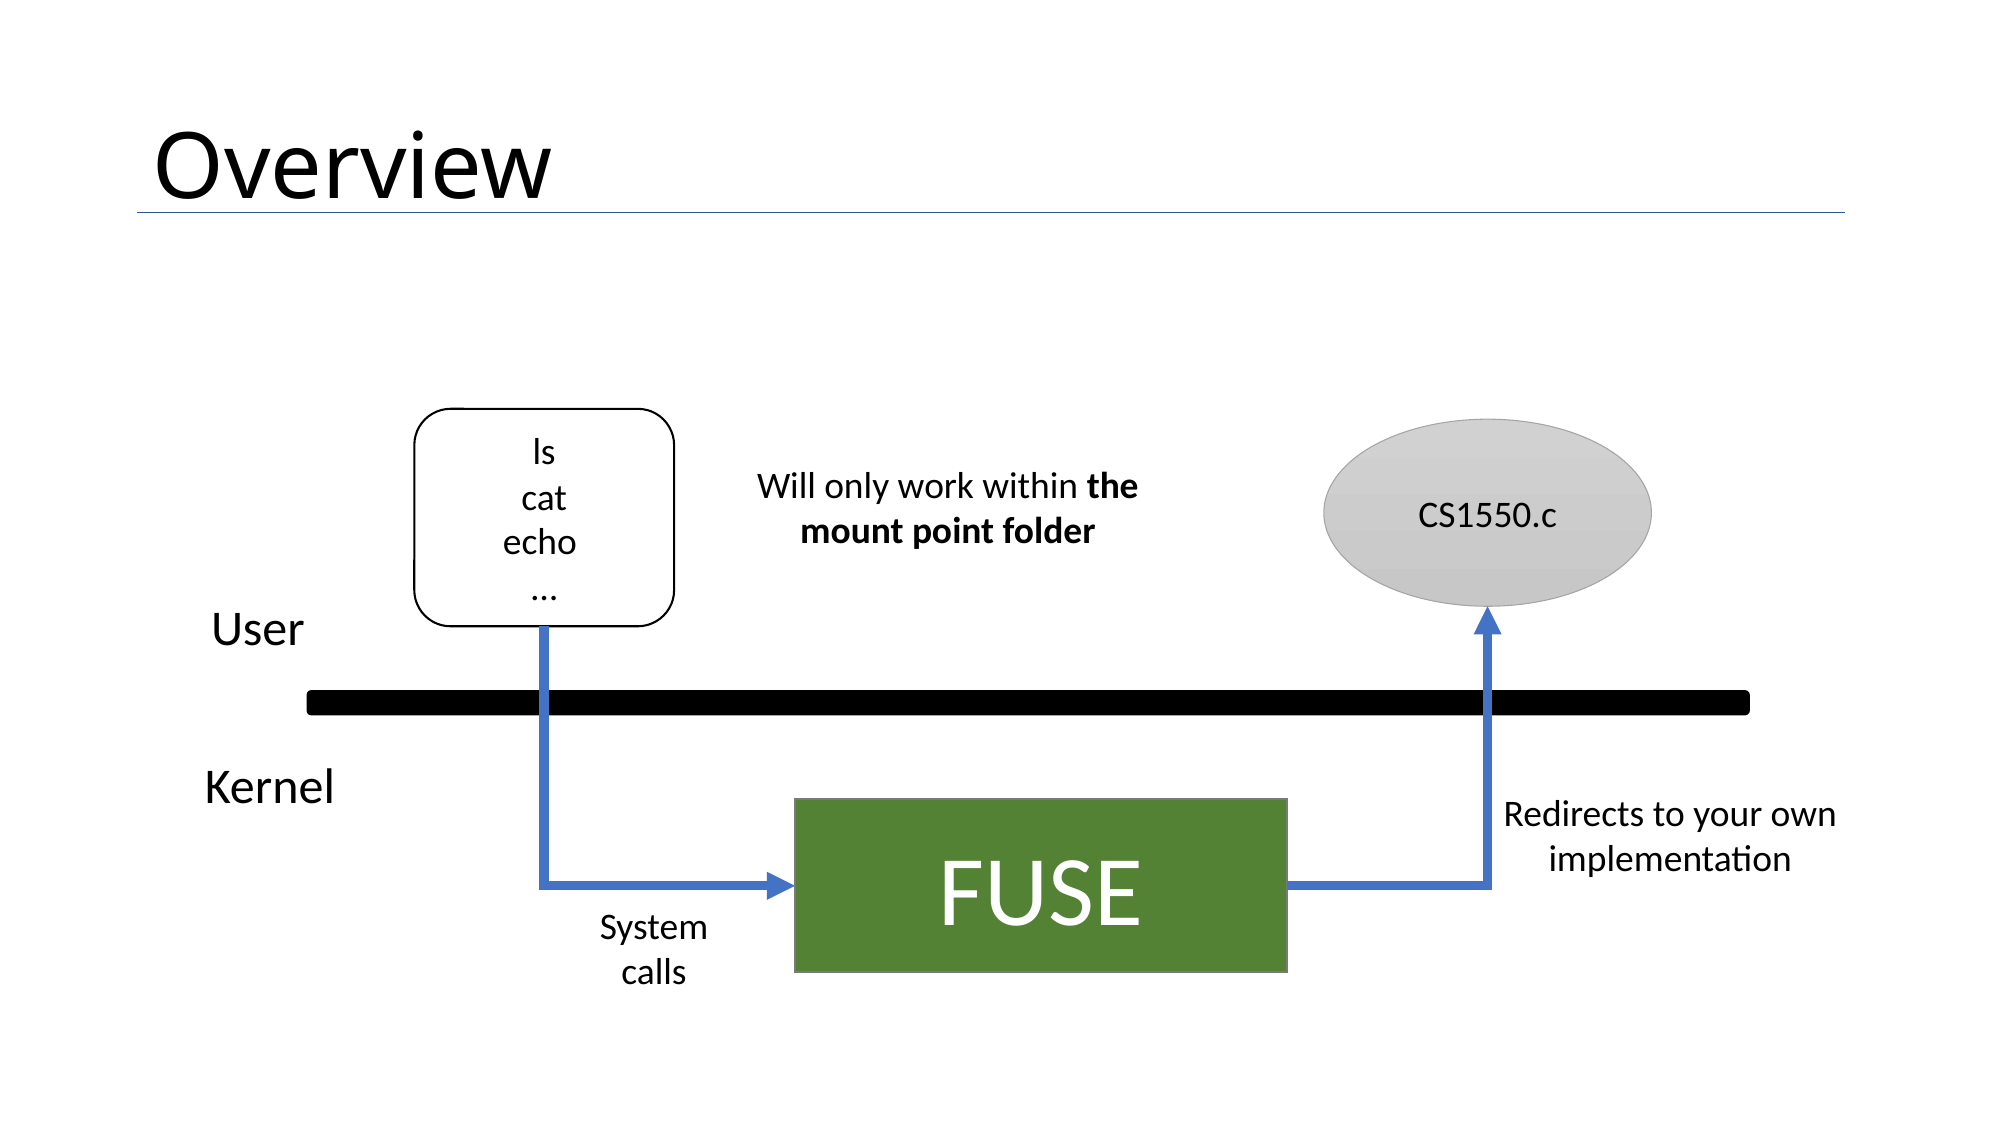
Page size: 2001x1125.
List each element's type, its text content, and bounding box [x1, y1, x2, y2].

text_box Will only work within the mount point folder [730, 453, 1165, 559]
text_box System calls [575, 894, 733, 1000]
text_box Kernel [190, 745, 376, 821]
text_box [1492, 690, 1750, 716]
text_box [1286, 606, 1488, 886]
text_box ls cat echo … [413, 407, 676, 628]
text_box User [196, 588, 342, 664]
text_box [539, 630, 800, 882]
text_box CS1550.c [1323, 418, 1652, 607]
title Overview [137, 59, 1863, 278]
text_box Redirects to your own implementation [1465, 782, 1875, 887]
text_box [306, 690, 539, 716]
text_box FUSE [794, 798, 1288, 973]
text_box [800, 690, 1286, 716]
